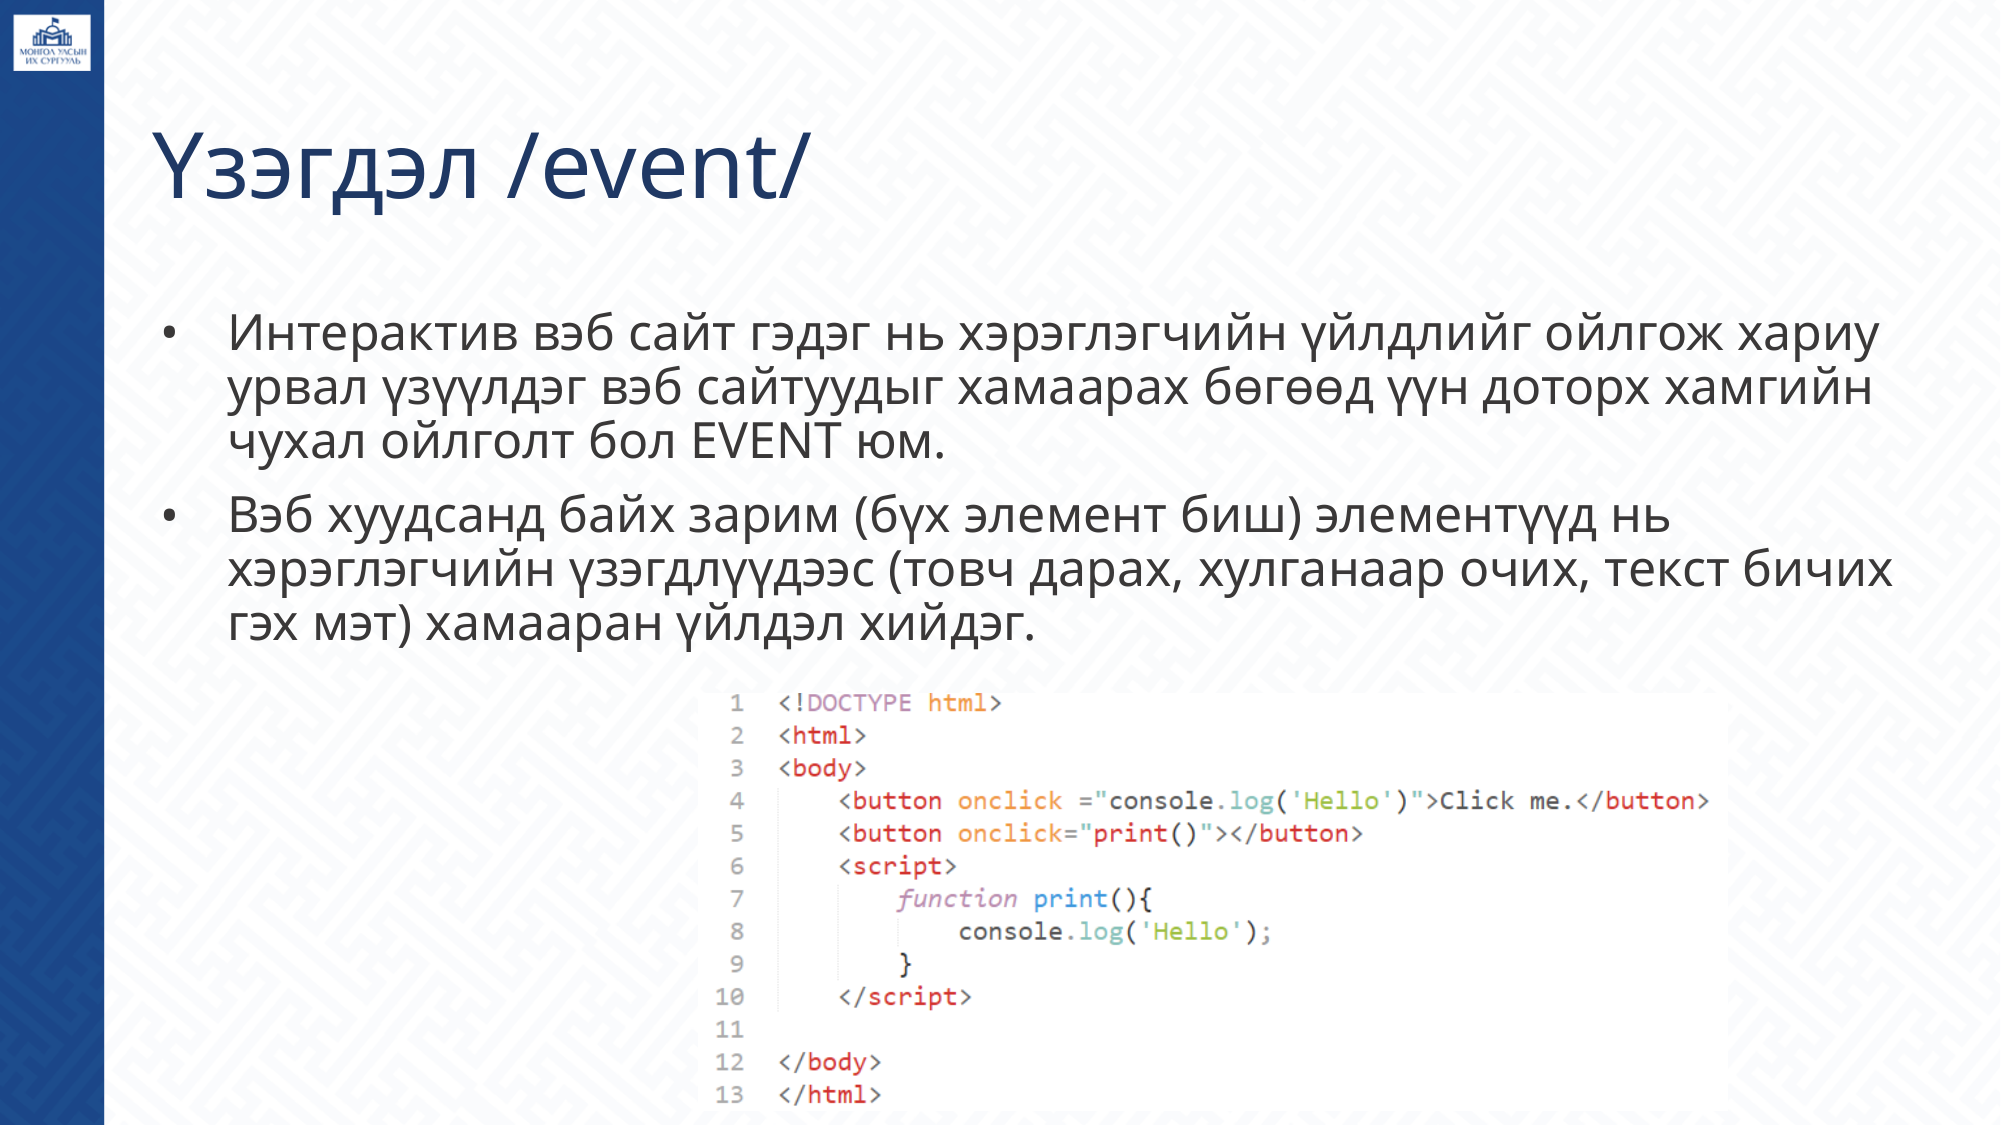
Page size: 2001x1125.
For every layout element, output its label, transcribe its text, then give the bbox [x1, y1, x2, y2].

list Интерактив вэб сайт гэдэг нь хэрэглэгчийн үйлдлийг ойлгож хариу урвал үзүүлдэг вэб сайтуудыг хамаарах бөгөөд үүн доторх хамгийн чухал ойлголт бол EVENT юм. Вэб хуудсанд байх зарим (бүх элемент биш) элементүүд нь хэрэглэгчийн үзэгдлүүдээс (товч дарах, хулганаар очих, текст бичих гэх мэт) хамааран үйлдэл хийдэг. [137, 299, 1966, 1014]
title Үзэгдэл /event/ [137, 59, 1863, 278]
picture [0, 0, 2001, 1125]
